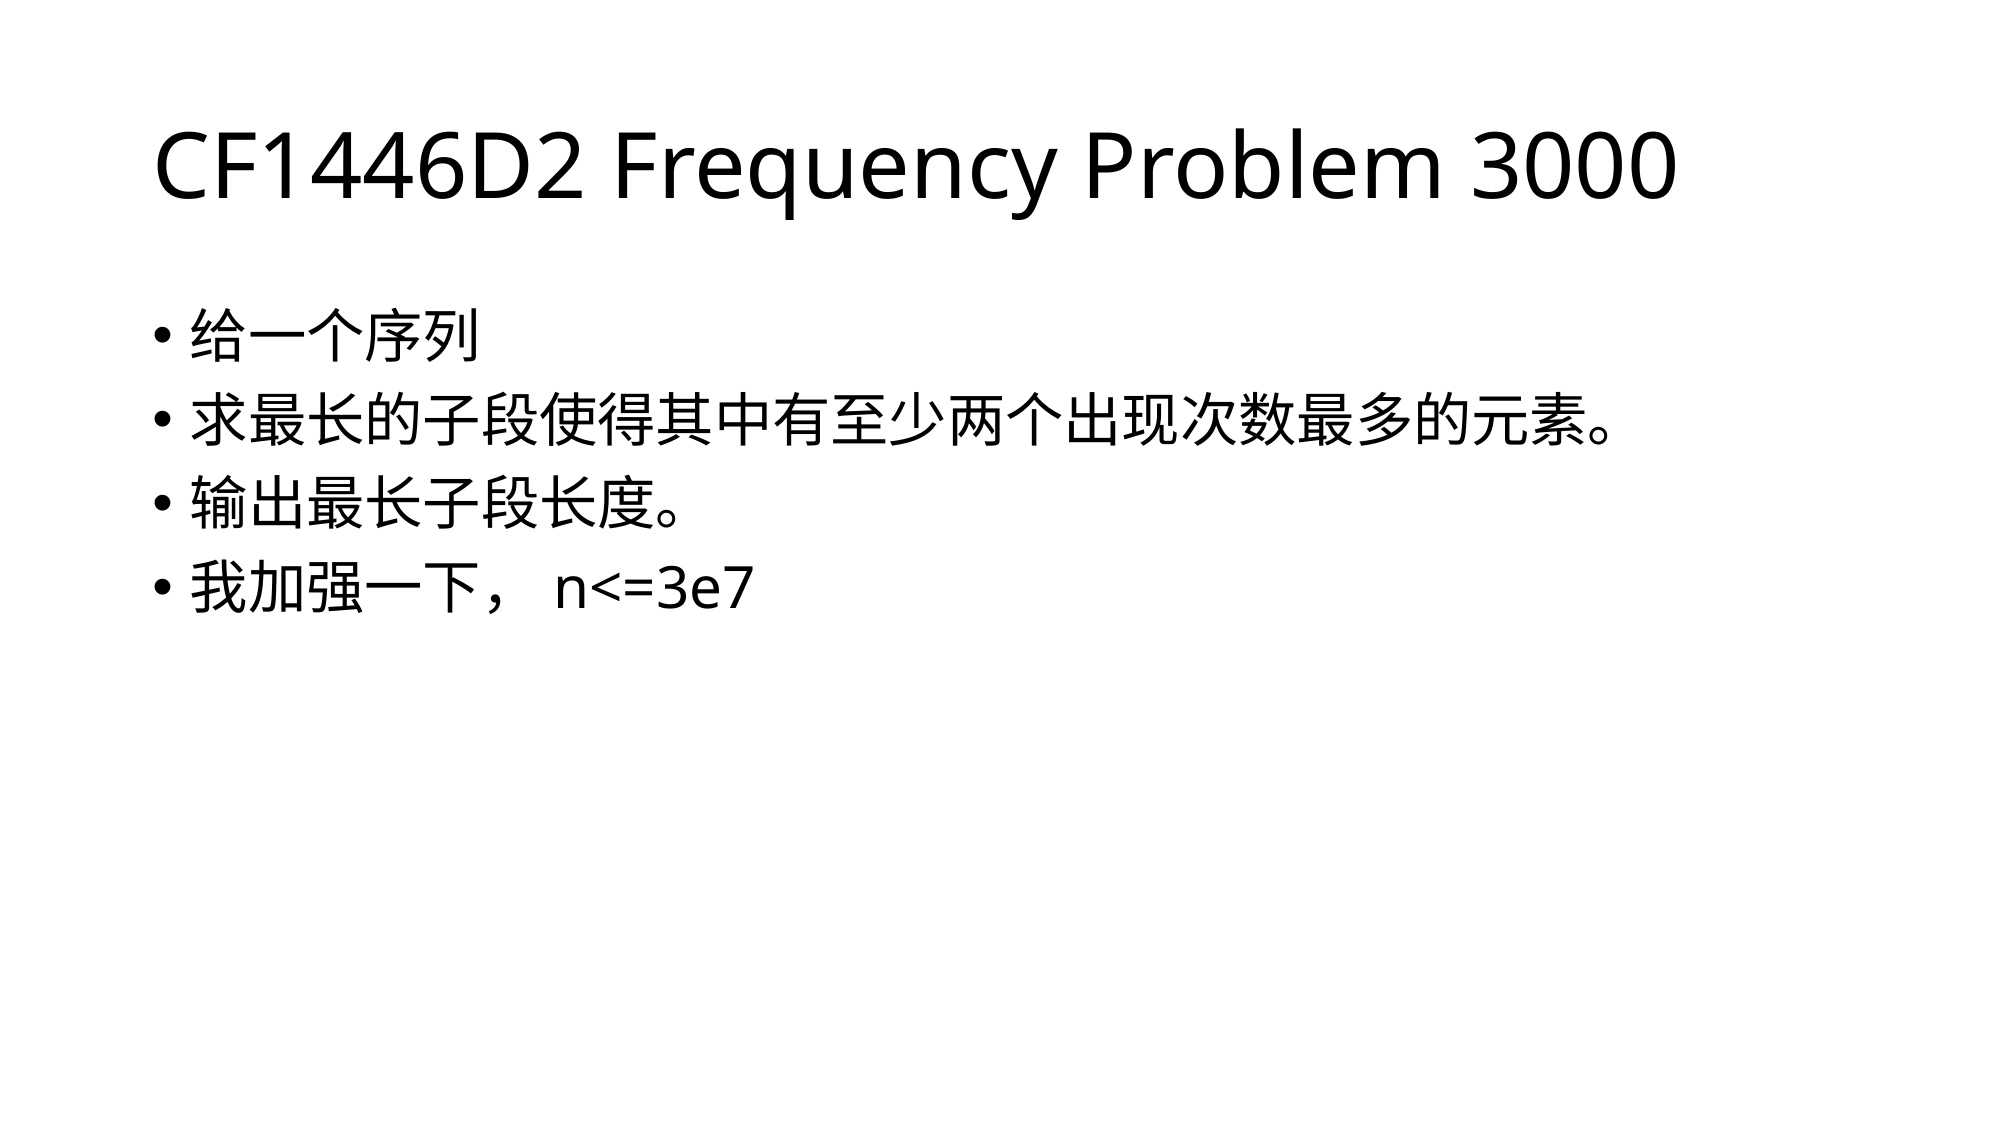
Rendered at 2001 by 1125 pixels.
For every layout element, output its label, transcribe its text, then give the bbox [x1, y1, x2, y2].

list 给一个序列 求最长的子段使得其中有至少两个出现次数最多的元素。 输出最长子段长度。 我加强一下，n<=3e7 [137, 299, 1863, 1014]
title CF1446D2 Frequency Problem 3000 [137, 59, 1863, 278]
